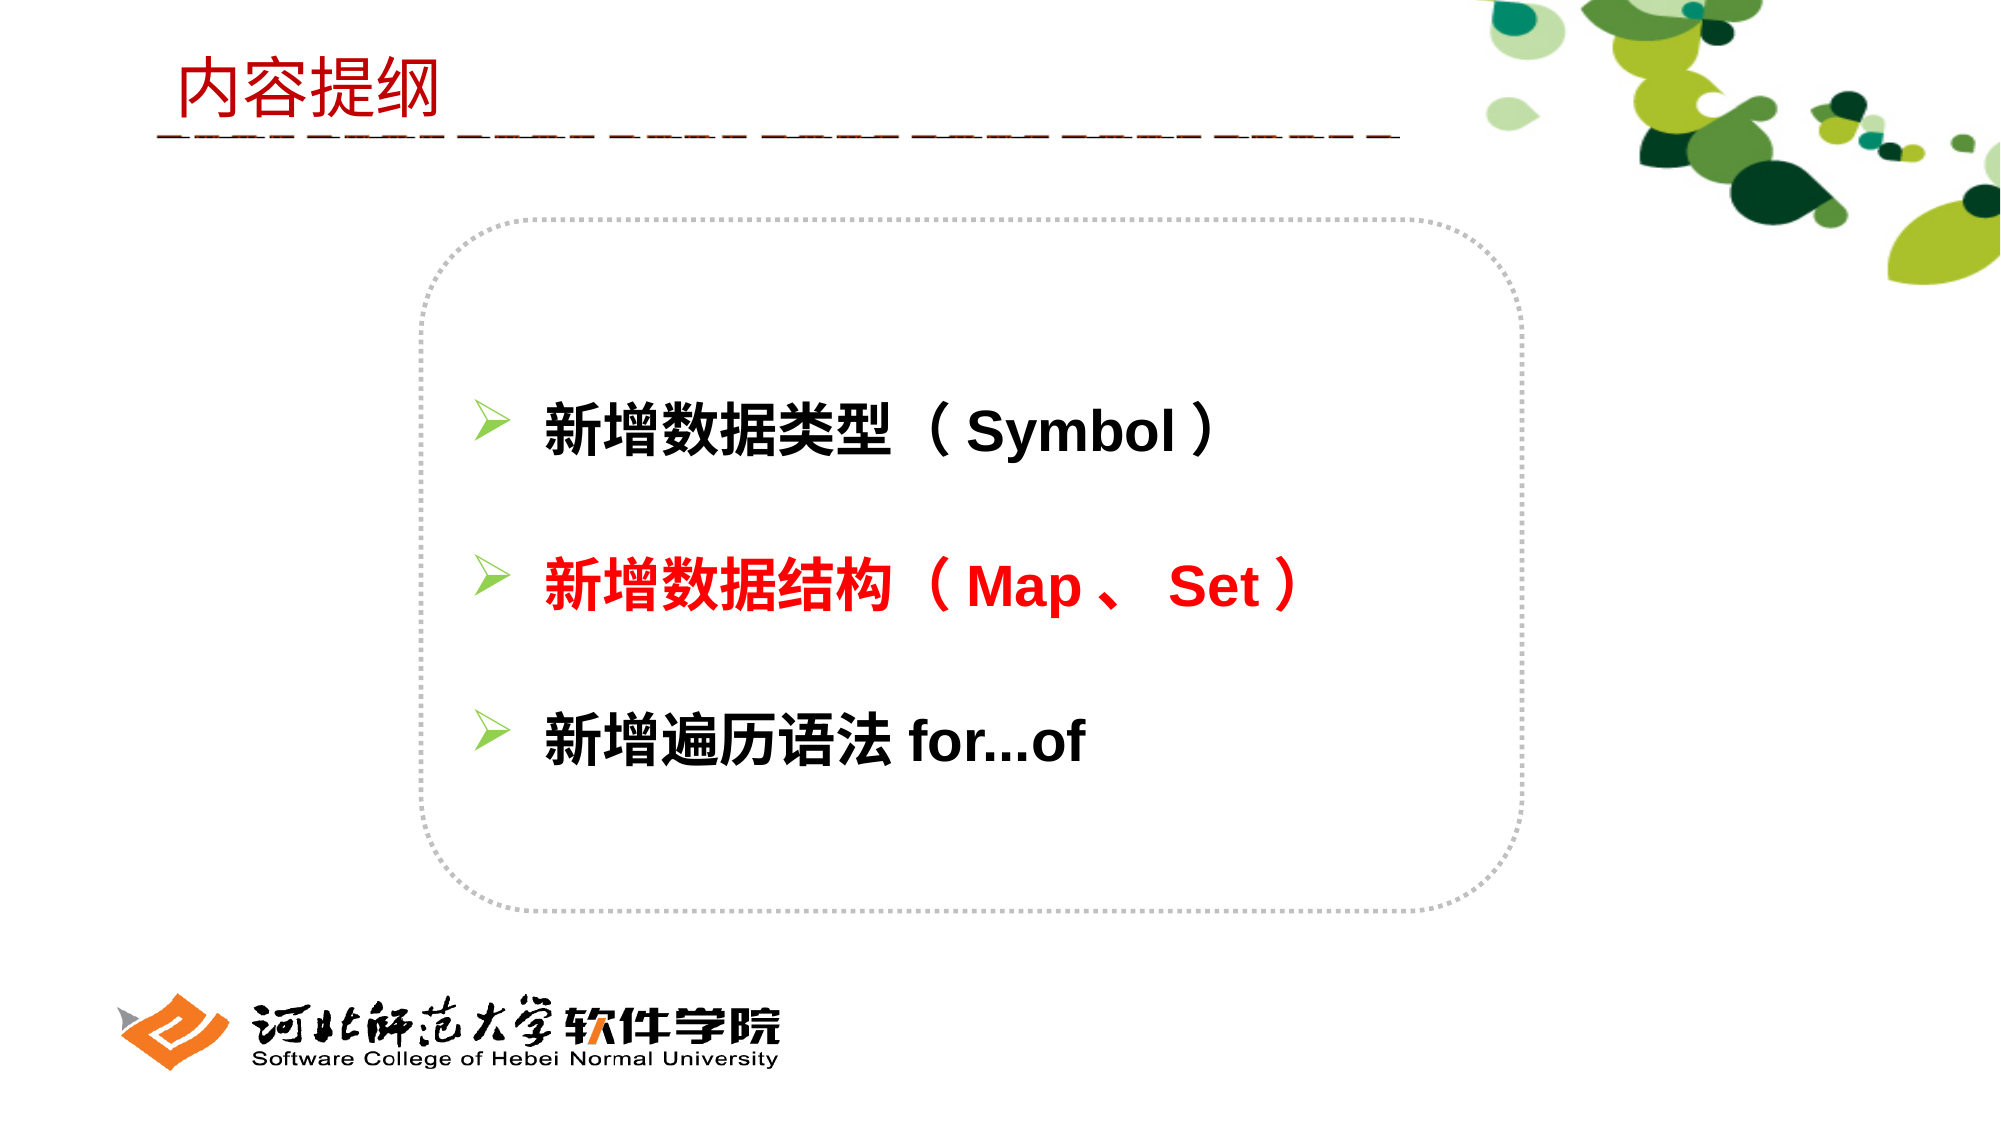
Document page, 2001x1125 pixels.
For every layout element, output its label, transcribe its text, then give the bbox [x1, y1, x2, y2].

text_box 内容提纲 [160, 38, 1505, 120]
picture [0, 0, 2001, 1125]
text_box 新增数据类型（Symbol） 新增数据结构（Map、Set） 新增遍历语法for...of [421, 219, 1523, 912]
